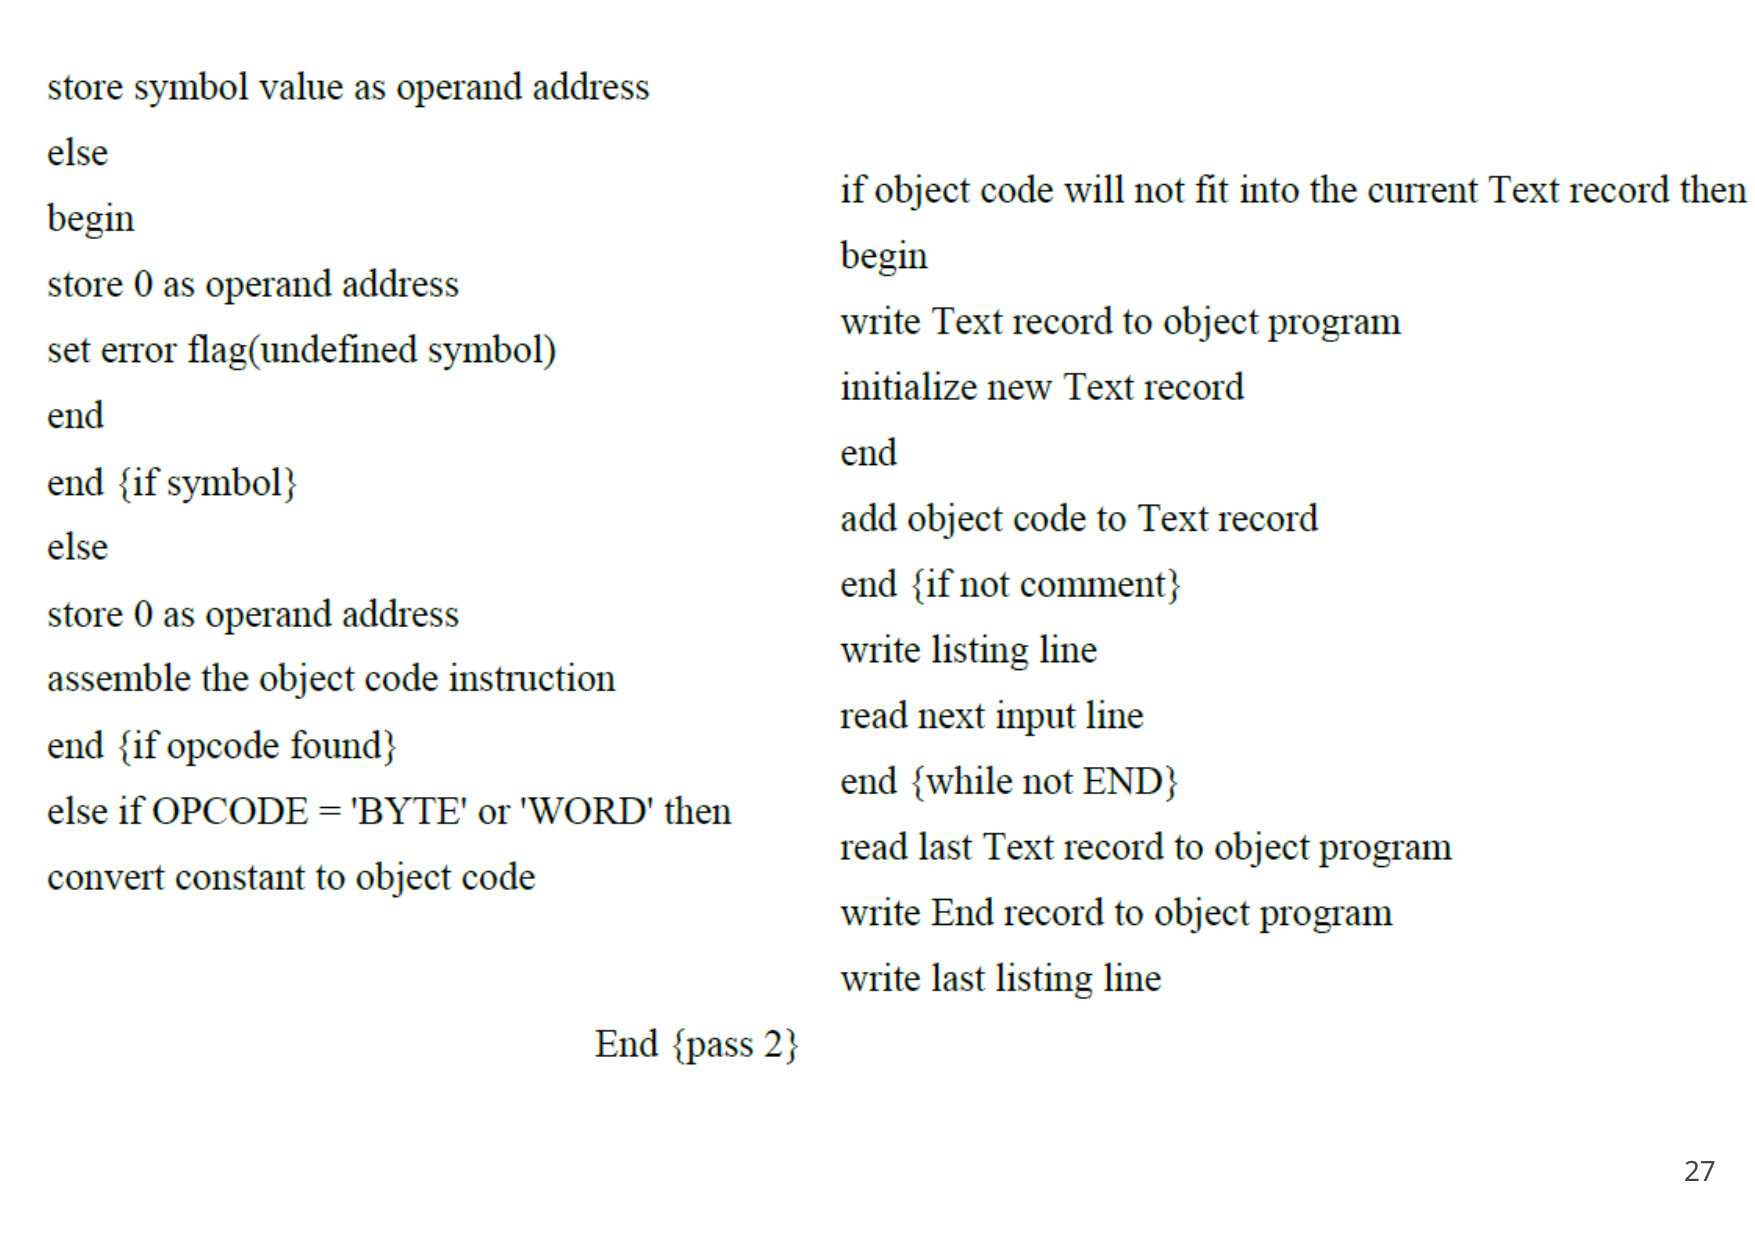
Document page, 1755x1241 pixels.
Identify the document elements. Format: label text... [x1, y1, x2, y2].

picture [39, 70, 1755, 1071]
slide_number 27 [1625, 1124, 1731, 1220]
